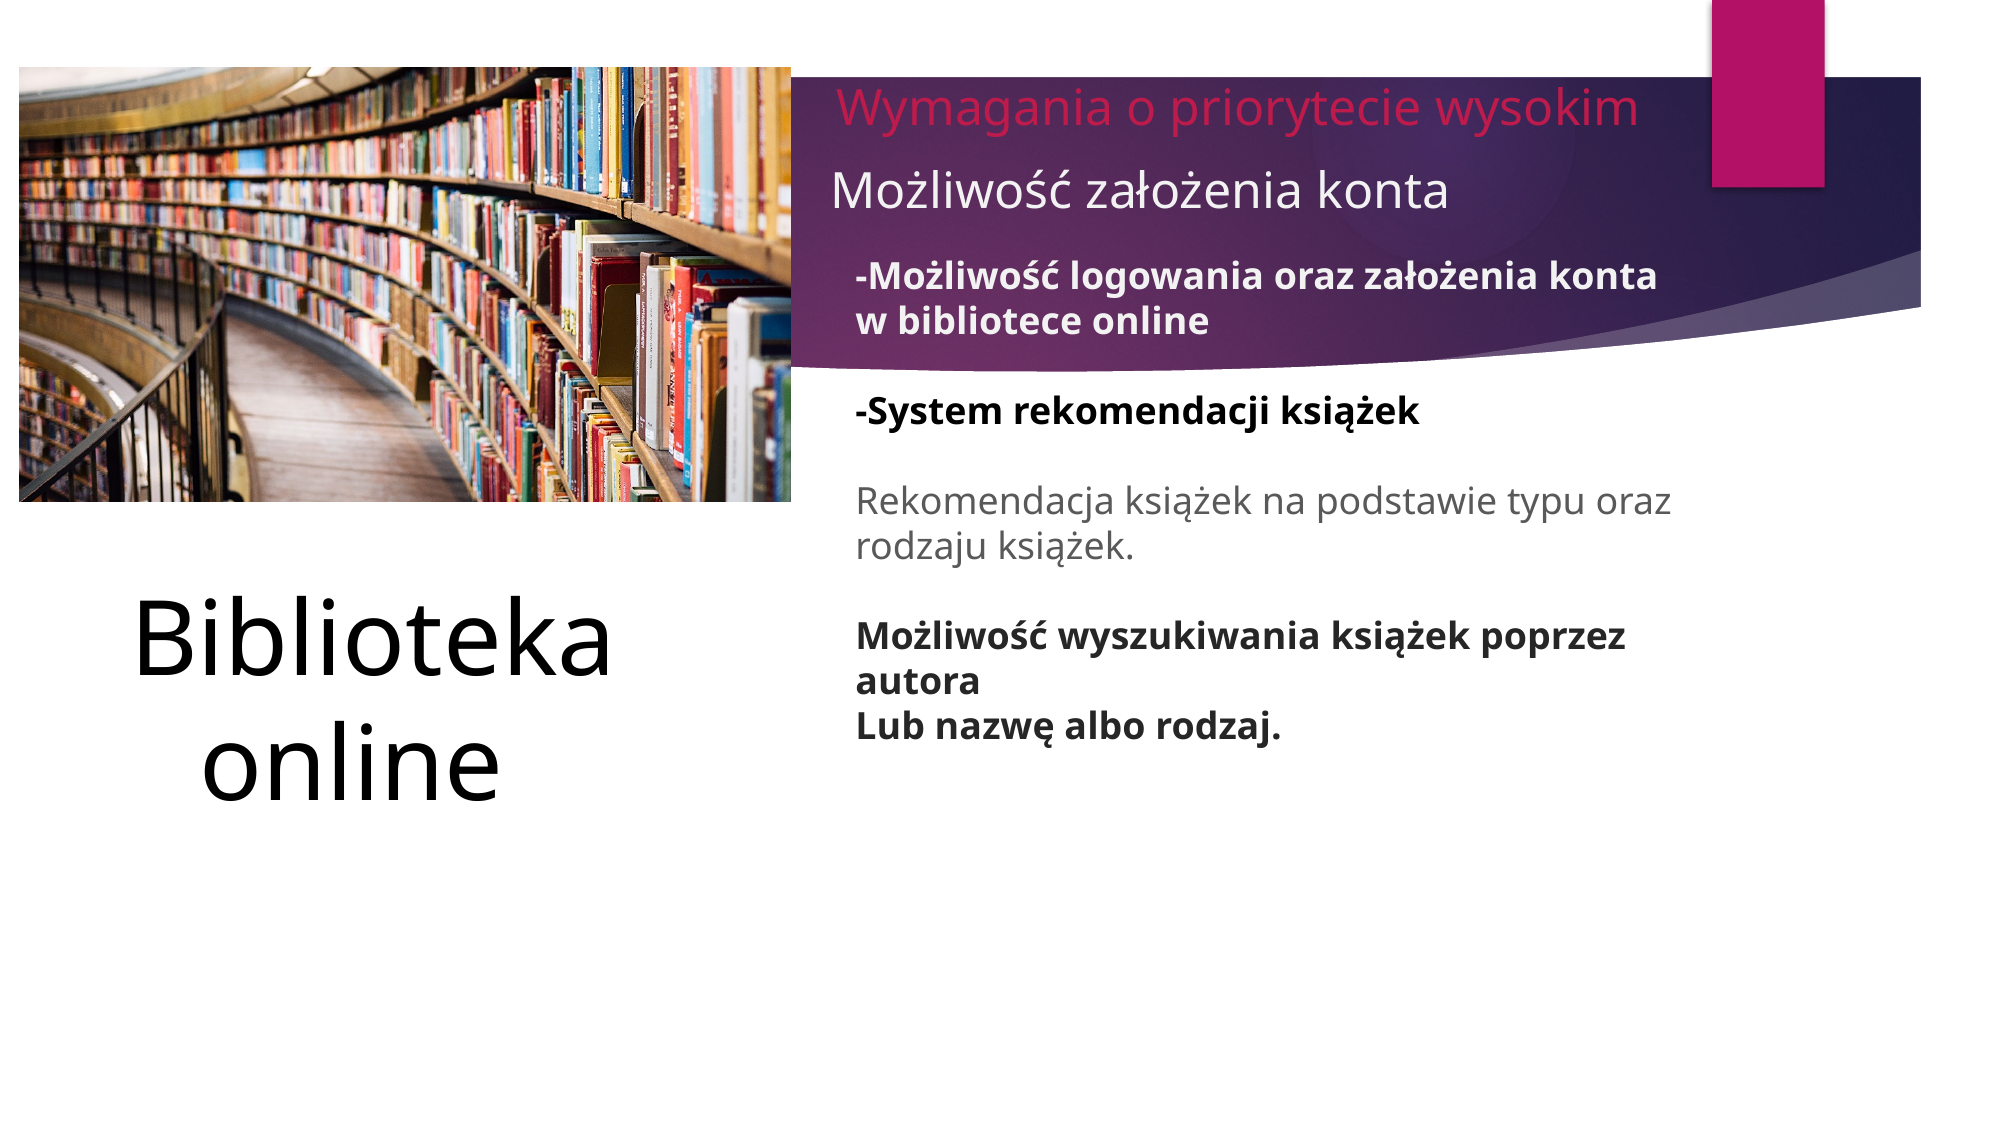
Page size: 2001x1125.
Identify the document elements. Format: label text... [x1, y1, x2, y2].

text_box -Możliwość logowania oraz założenia konta w bibliotece online -System rekomendacji książek Rekomendacja książek na podstawie typu oraz rodzaju książek. Możliwość wyszukiwania książek poprzez autora Lub nazwę albo rodzaj. [840, 244, 1737, 845]
text_box [1737, 320, 1896, 445]
picture [18, 67, 792, 503]
text_box Biblioteka online [71, 563, 632, 829]
text_box Możliwość założenia konta [796, 151, 1589, 227]
text_box Wymagania o priorytecie wysokim [792, 67, 1687, 143]
